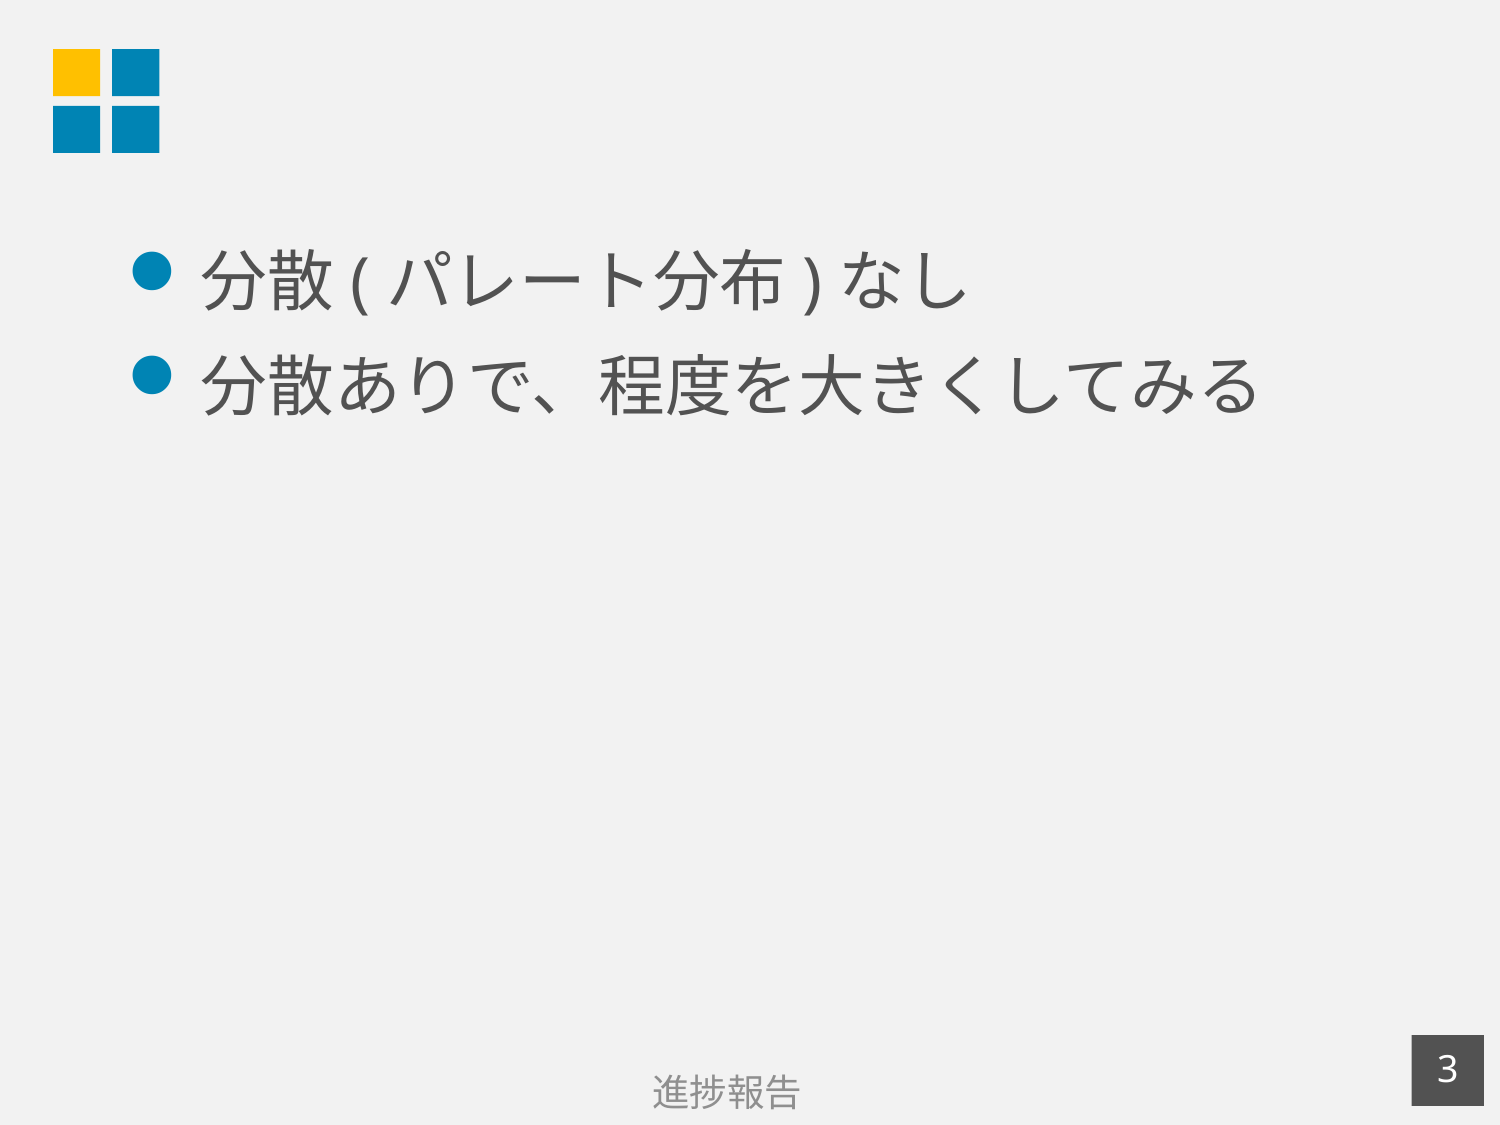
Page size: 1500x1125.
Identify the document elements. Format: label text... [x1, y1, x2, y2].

footer 進捗報告 [53, 1061, 1402, 1122]
slide_number 2 [1411, 1035, 1484, 1106]
list 分散(パレート分布)なし 分散ありで、程度を大きくしてみる [112, 231, 1484, 1012]
